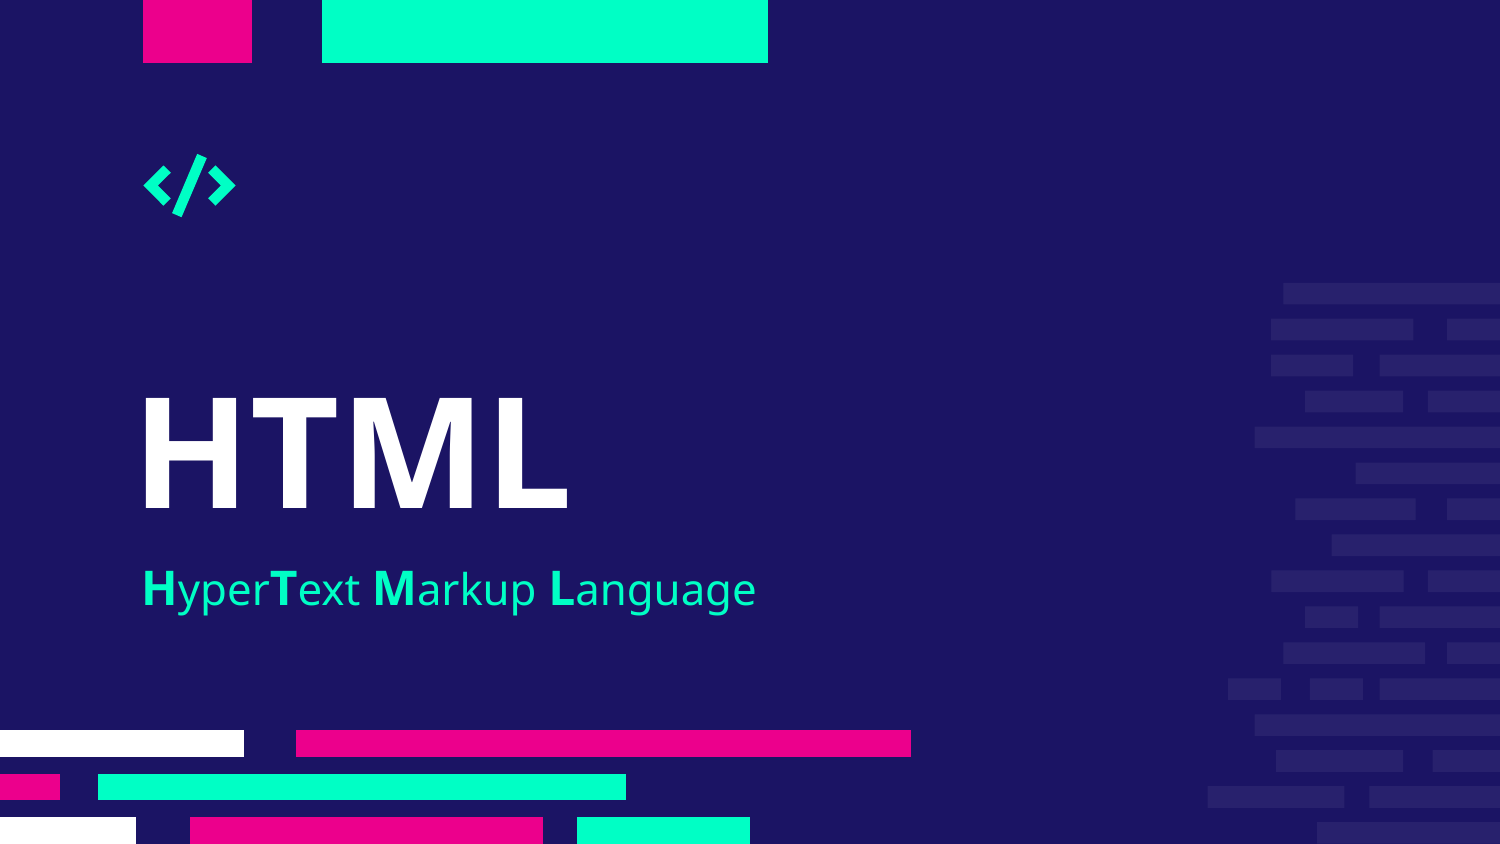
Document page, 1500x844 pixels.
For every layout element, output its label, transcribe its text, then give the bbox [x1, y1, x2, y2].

title HTML [117, 224, 1500, 538]
subtitle HyperText Markup Language [126, 557, 1500, 688]
